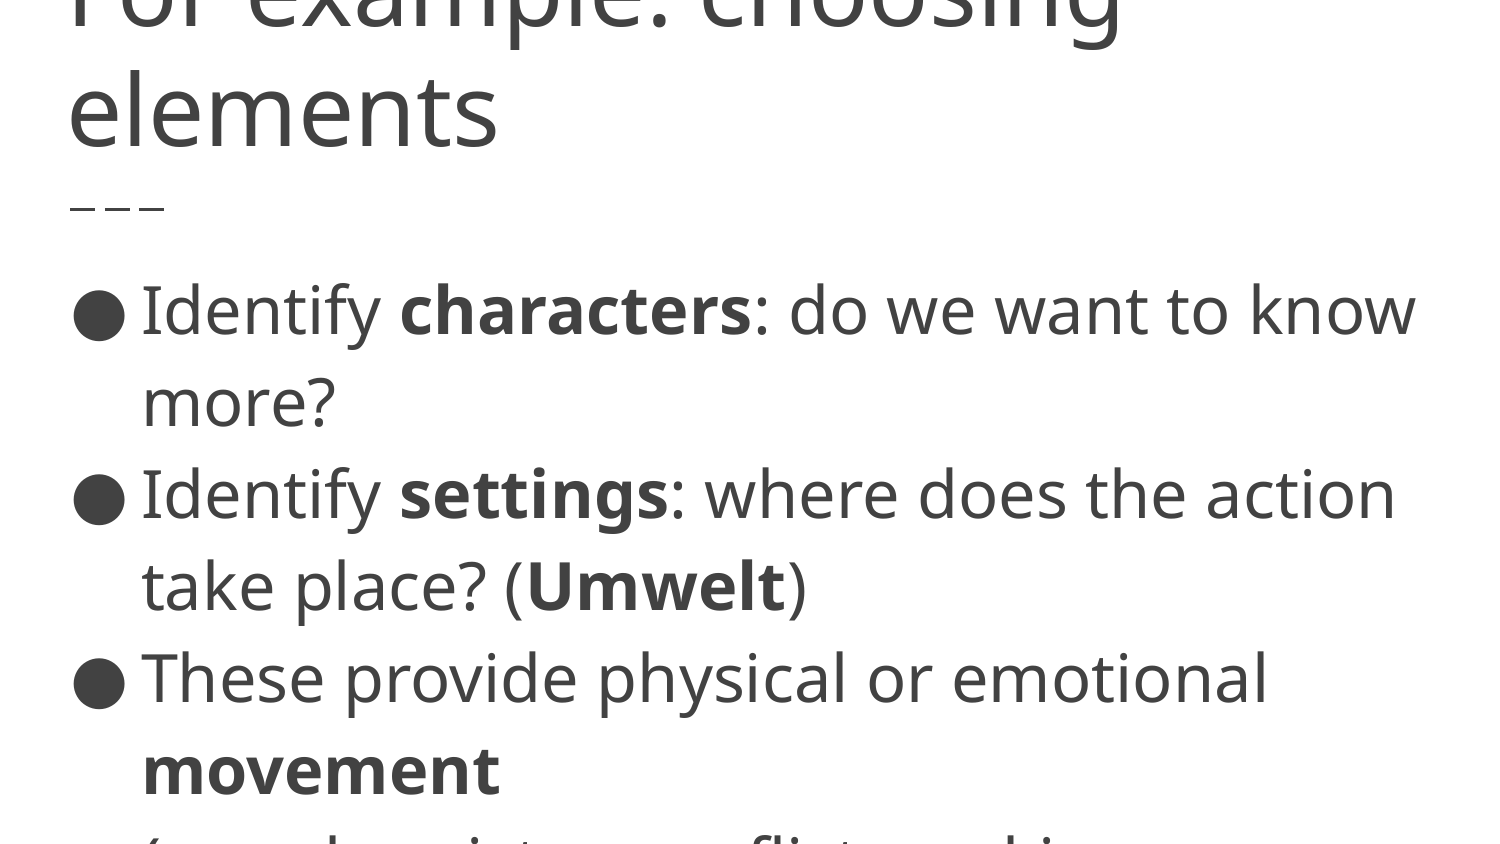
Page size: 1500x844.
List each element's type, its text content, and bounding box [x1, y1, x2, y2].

title For example: choosing elements [51, 61, 1449, 182]
list Identify characters: do we want to know more? Identify settings: where does the action take place? (Umwelt) These provide physical or emotional movement (e.g. chemistry, conflict, seeking, avoiding) [51, 240, 1449, 750]
